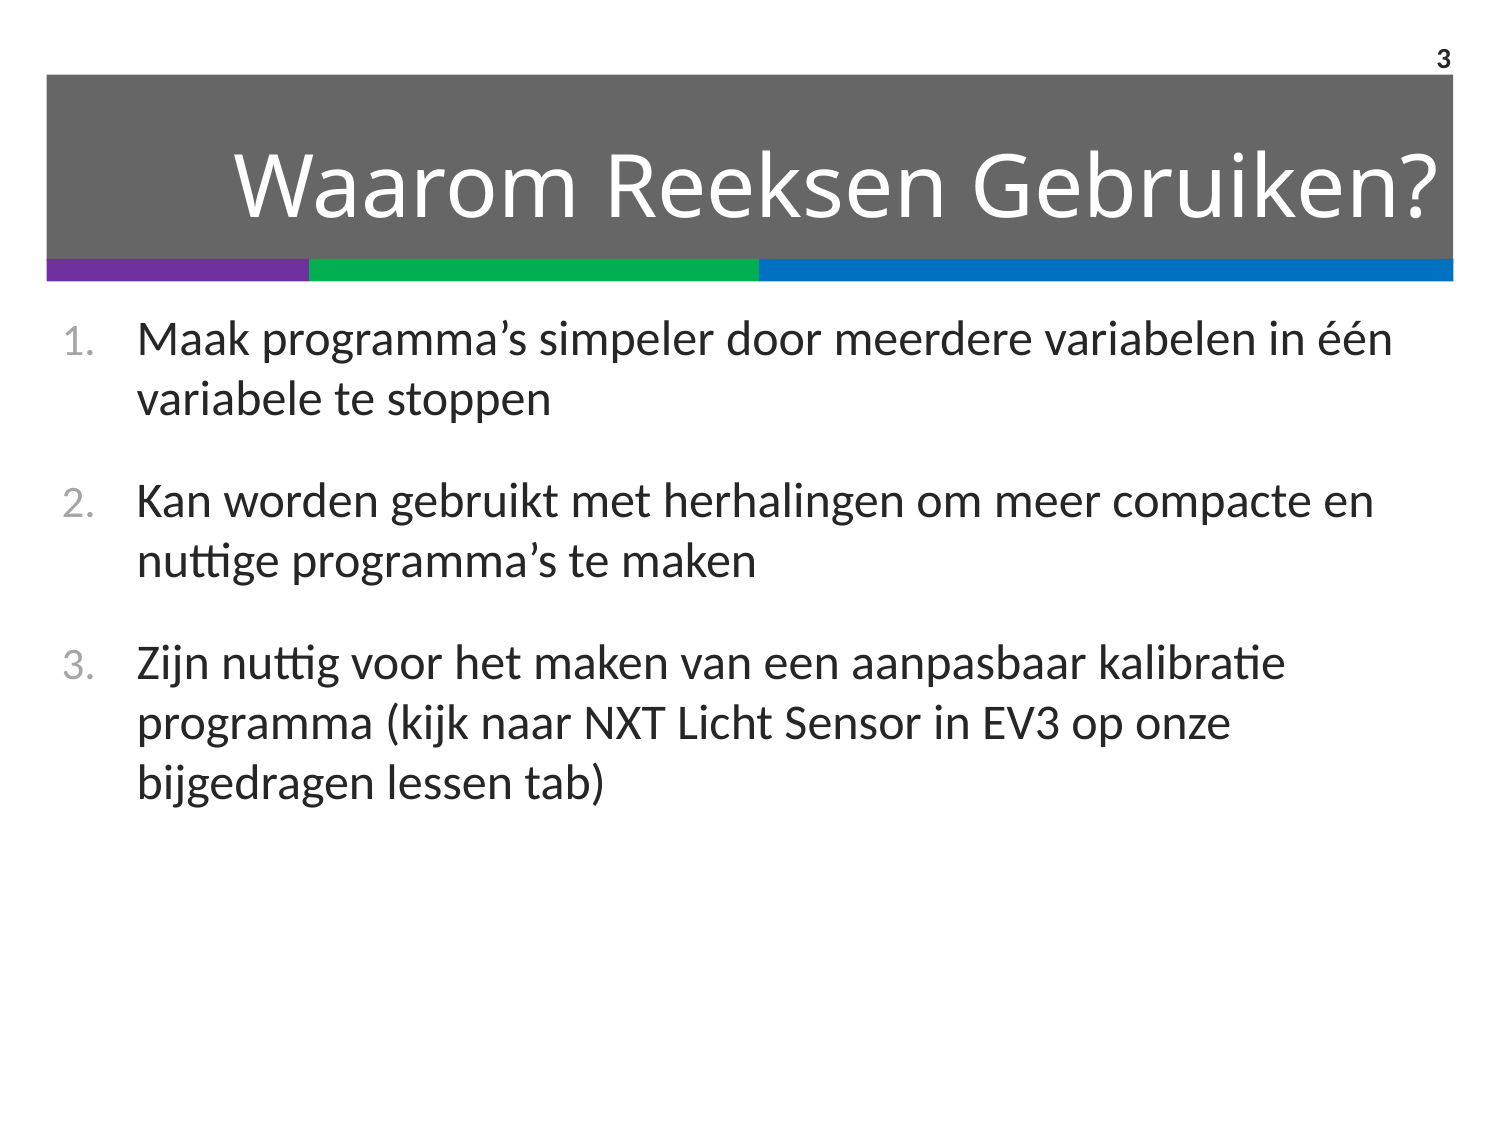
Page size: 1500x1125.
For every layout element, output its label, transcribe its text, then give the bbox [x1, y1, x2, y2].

title Waarom Reeksen Gebruiken? [46, 103, 1454, 263]
list Maak programma’s simpeler door meerdere variabelen in één variabele te stoppen Kan worden gebruikt met herhalingen om meer compacte en nuttige programma’s te maken Zijn nuttig voor het maken van een aanpasbaar kalibratie programma (kijk naar NXT Licht Sensor in EV3 op onze bijgedragen lessen tab) [46, 298, 1454, 1005]
slide_number 3 [1362, 27, 1466, 87]
